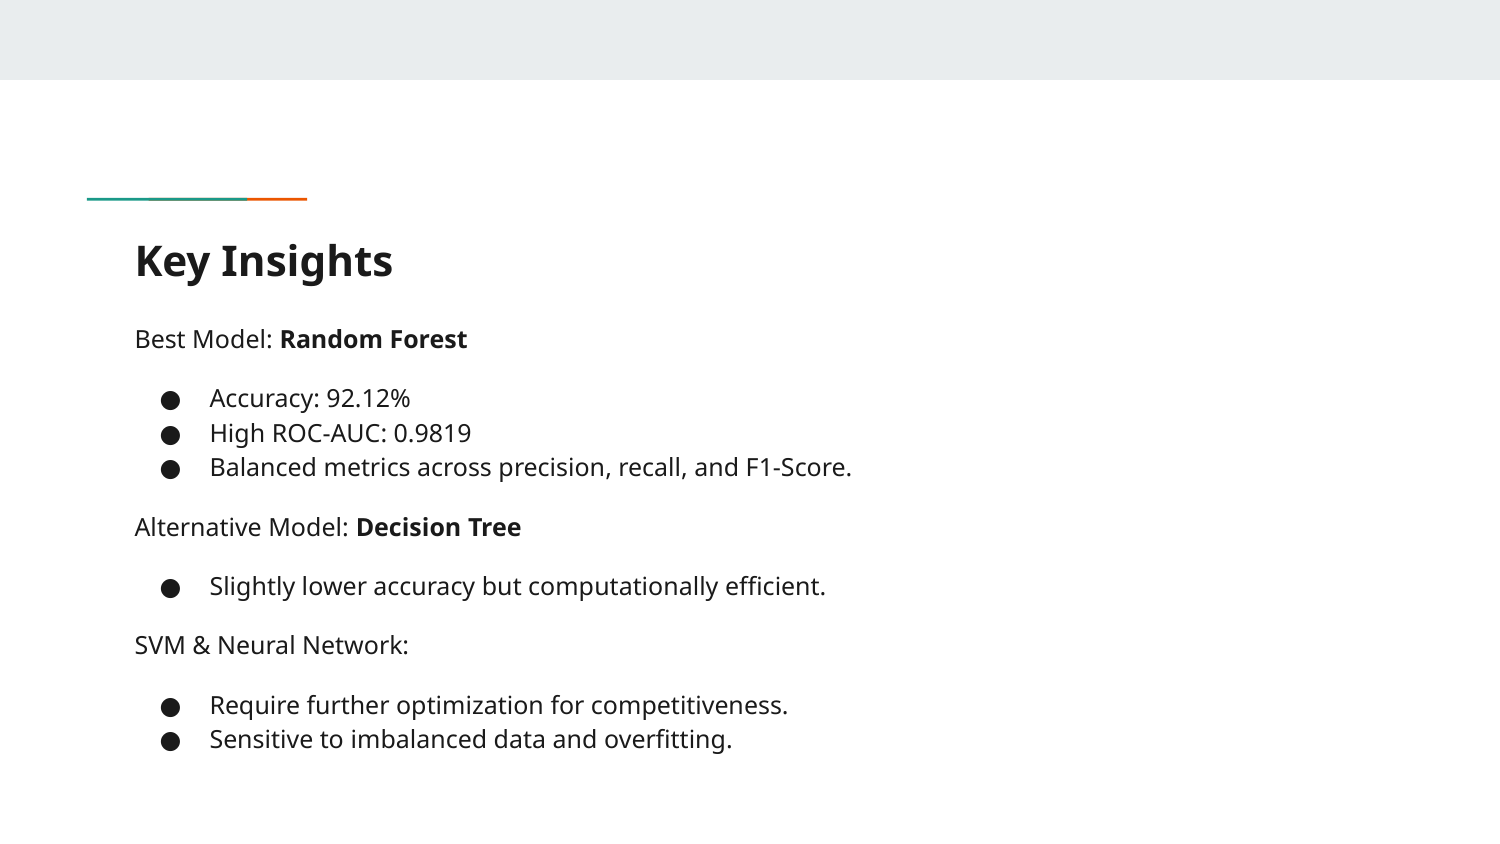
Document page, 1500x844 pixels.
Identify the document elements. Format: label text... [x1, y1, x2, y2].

list Best Model: Random Forest Accuracy: 92.12% High ROC-AUC: 0.9819 Balanced metrics across precision, recall, and F1-Score. Alternative Model: Decision Tree Slightly lower accuracy but computationally efficient. SVM & Neural Network: Require further optimization for competitiveness. Sensitive to imbalanced data and overfitting. [119, 304, 1381, 676]
title Key Insights [119, 216, 1381, 304]
